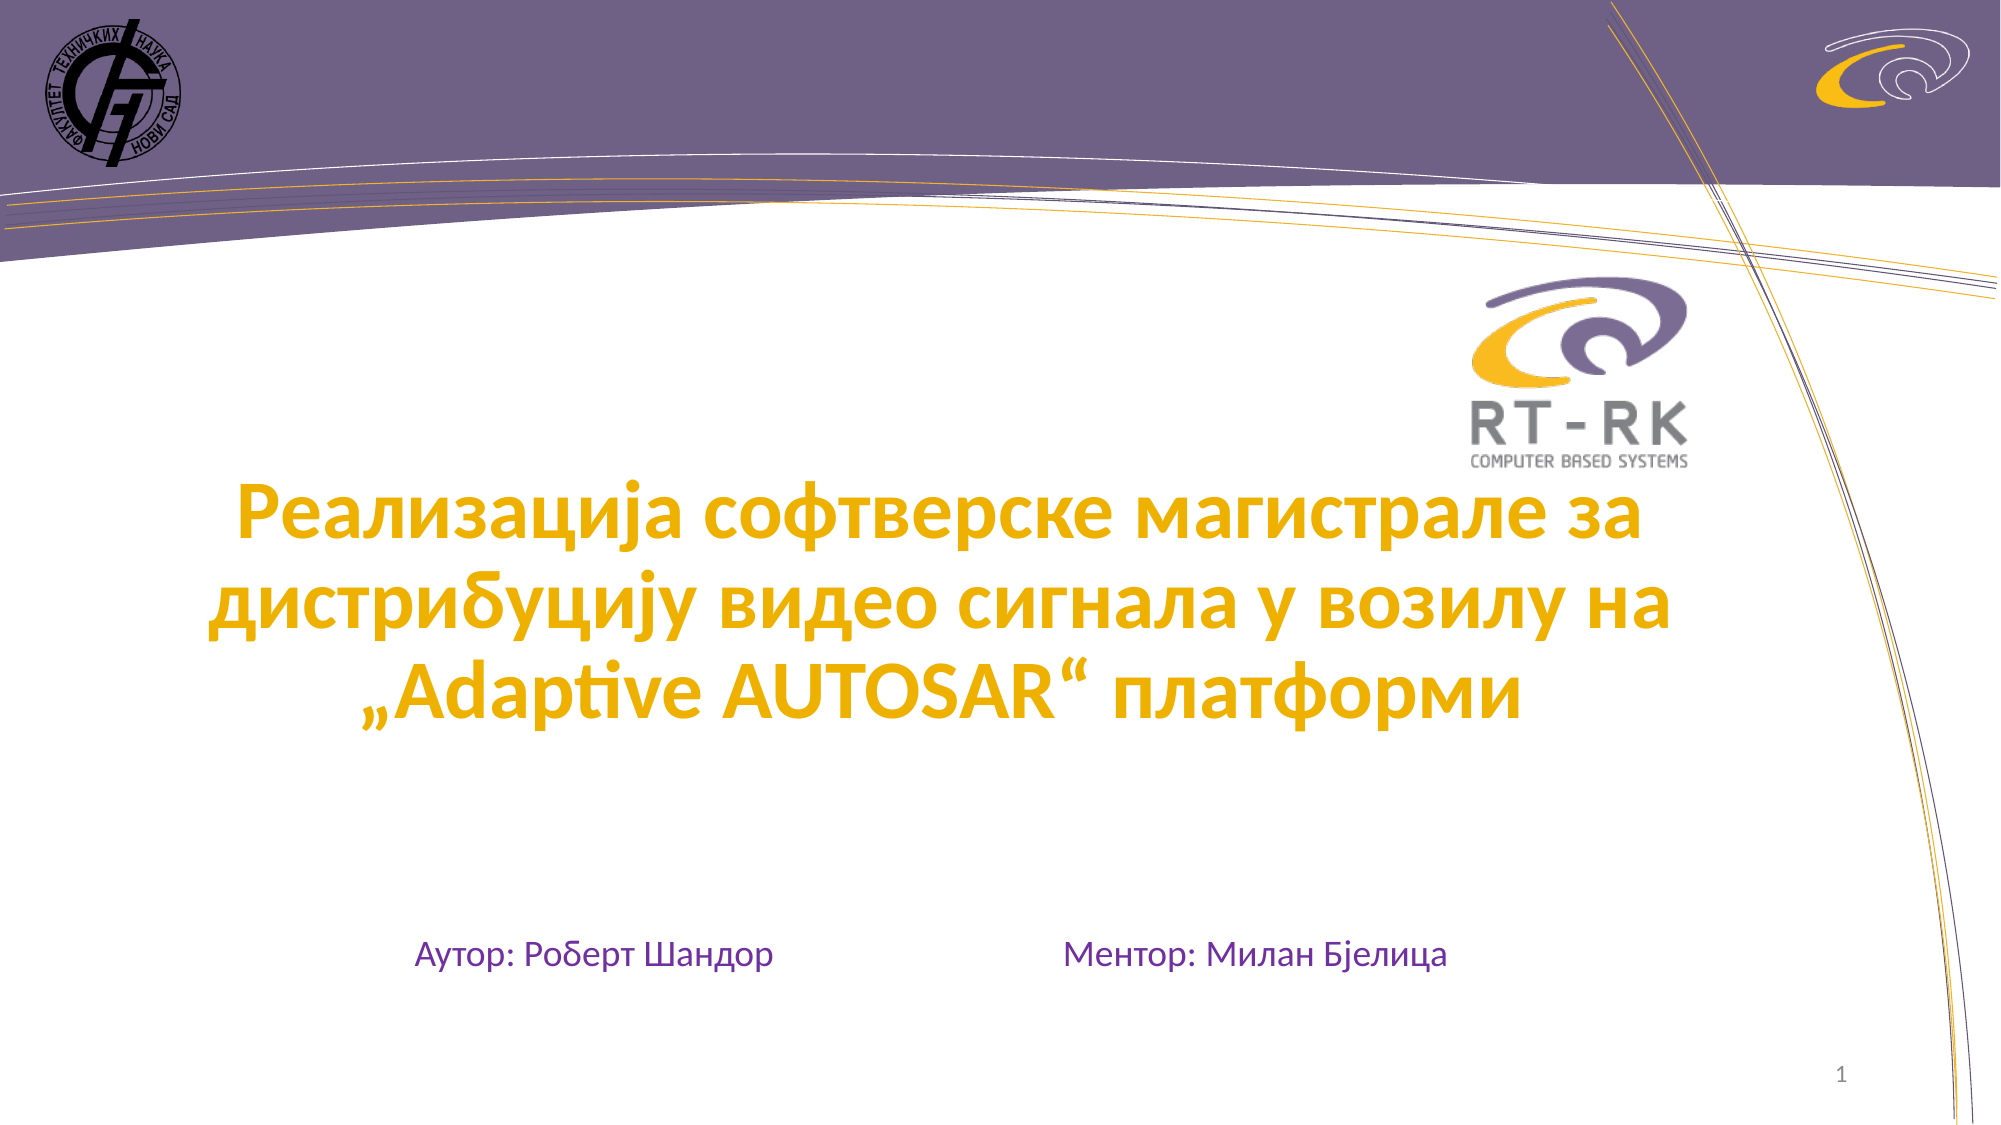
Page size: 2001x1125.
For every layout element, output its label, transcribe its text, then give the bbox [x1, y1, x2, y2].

slide_number 1 [1412, 1042, 1863, 1103]
picture [1455, 248, 1704, 497]
text_box Ментор: Милан Бјелица [1048, 921, 1464, 981]
title Реализација софтверске магистрале за дистрибуцију видео сигнала у возилу на „Adaptive AUTOSAR“ платформи [190, 452, 1691, 845]
picture [45, 19, 181, 167]
picture [1803, 9, 1981, 111]
text_box Аутор: Роберт Шандор [399, 921, 790, 981]
